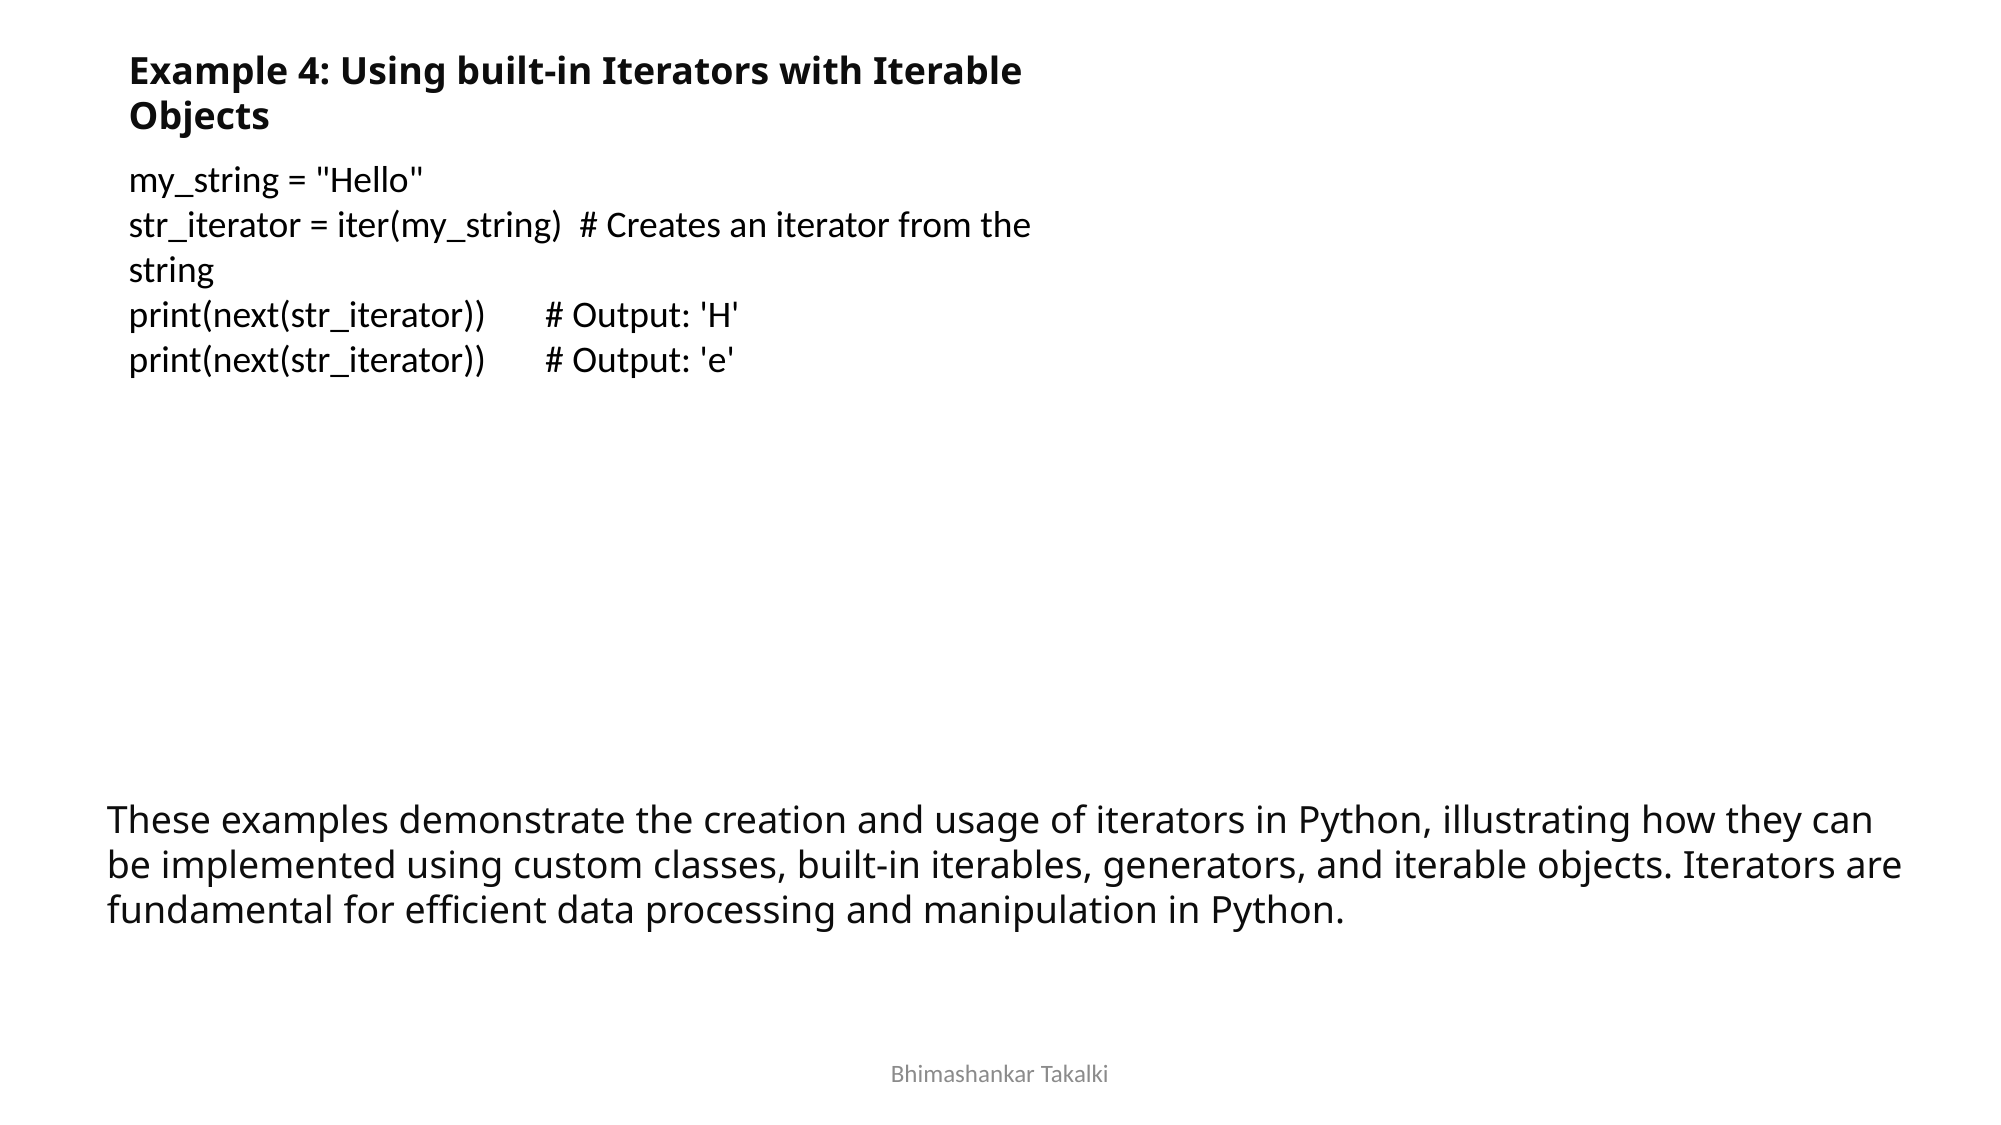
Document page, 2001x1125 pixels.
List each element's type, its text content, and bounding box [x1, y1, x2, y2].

text_box These examples demonstrate the creation and usage of iterators in Python, illustrating how they can be implemented using custom classes, built-in iterables, generators, and iterable objects. Iterators are fundamental for efficient data processing and manipulation in Python. [92, 788, 1938, 939]
footer Bhimashankar Takalki [662, 1042, 1338, 1103]
text_box my_string = "Hello" str_iterator = iter(my_string) # Creates an iterator from the string print(next(str_iterator)) # Output: 'H' print(next(str_iterator)) # Output: 'e' [114, 147, 1114, 388]
text_box Example 4: Using built-in Iterators with Iterable Objects [114, 39, 1114, 145]
